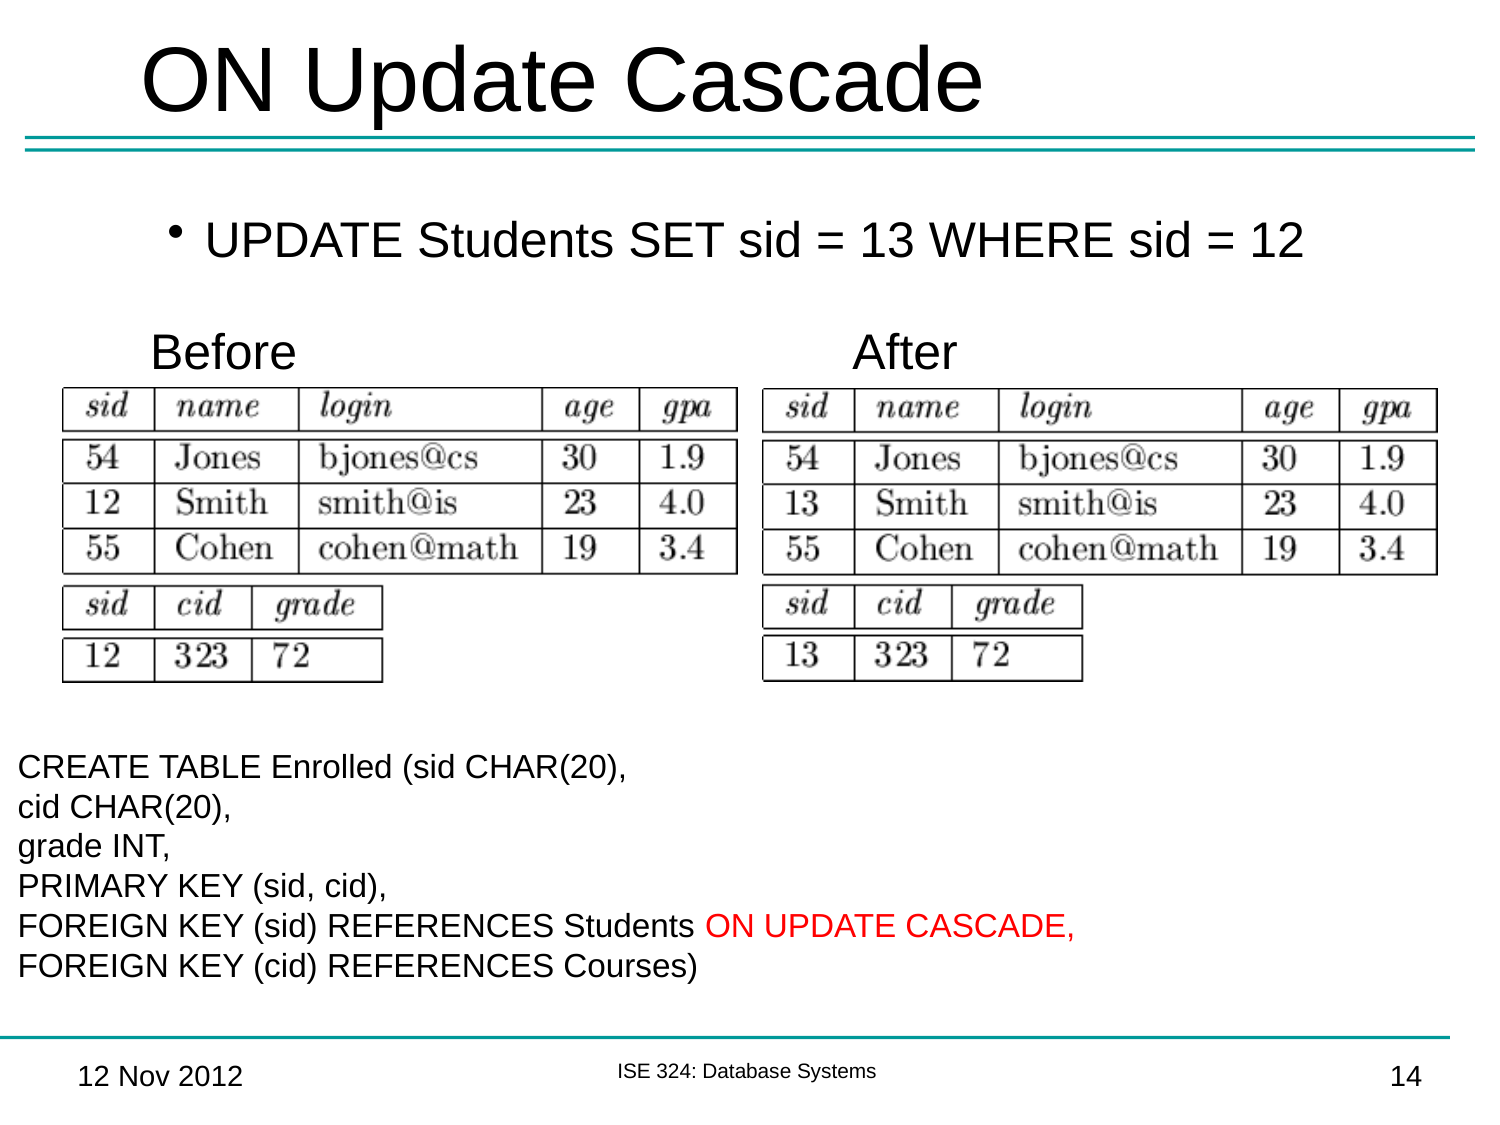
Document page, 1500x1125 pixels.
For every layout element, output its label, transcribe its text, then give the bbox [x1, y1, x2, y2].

text_box After [837, 312, 974, 386]
text_box Before [135, 312, 313, 385]
text_box CREATE TABLE Enrolled (sid CHAR(20), cid CHAR(20), grade INT, PRIMARY KEY (sid, cid), FOREIGN KEY (sid) REFERENCES Students ON UPDATE CASCADE, FOREIGN KEY (cid) REFERENCES Courses) [2, 737, 1175, 992]
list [62, 387, 738, 683]
text_box UPDATE Students SET sid = 13 WHERE sid = 12 [152, 199, 1321, 275]
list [762, 388, 1438, 682]
title ON Update Cascade [125, 0, 1438, 150]
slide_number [62, 1049, 426, 1101]
slide_number 14 [1074, 1049, 1438, 1101]
footer ISE 324: Database Systems [462, 1049, 1038, 1101]
